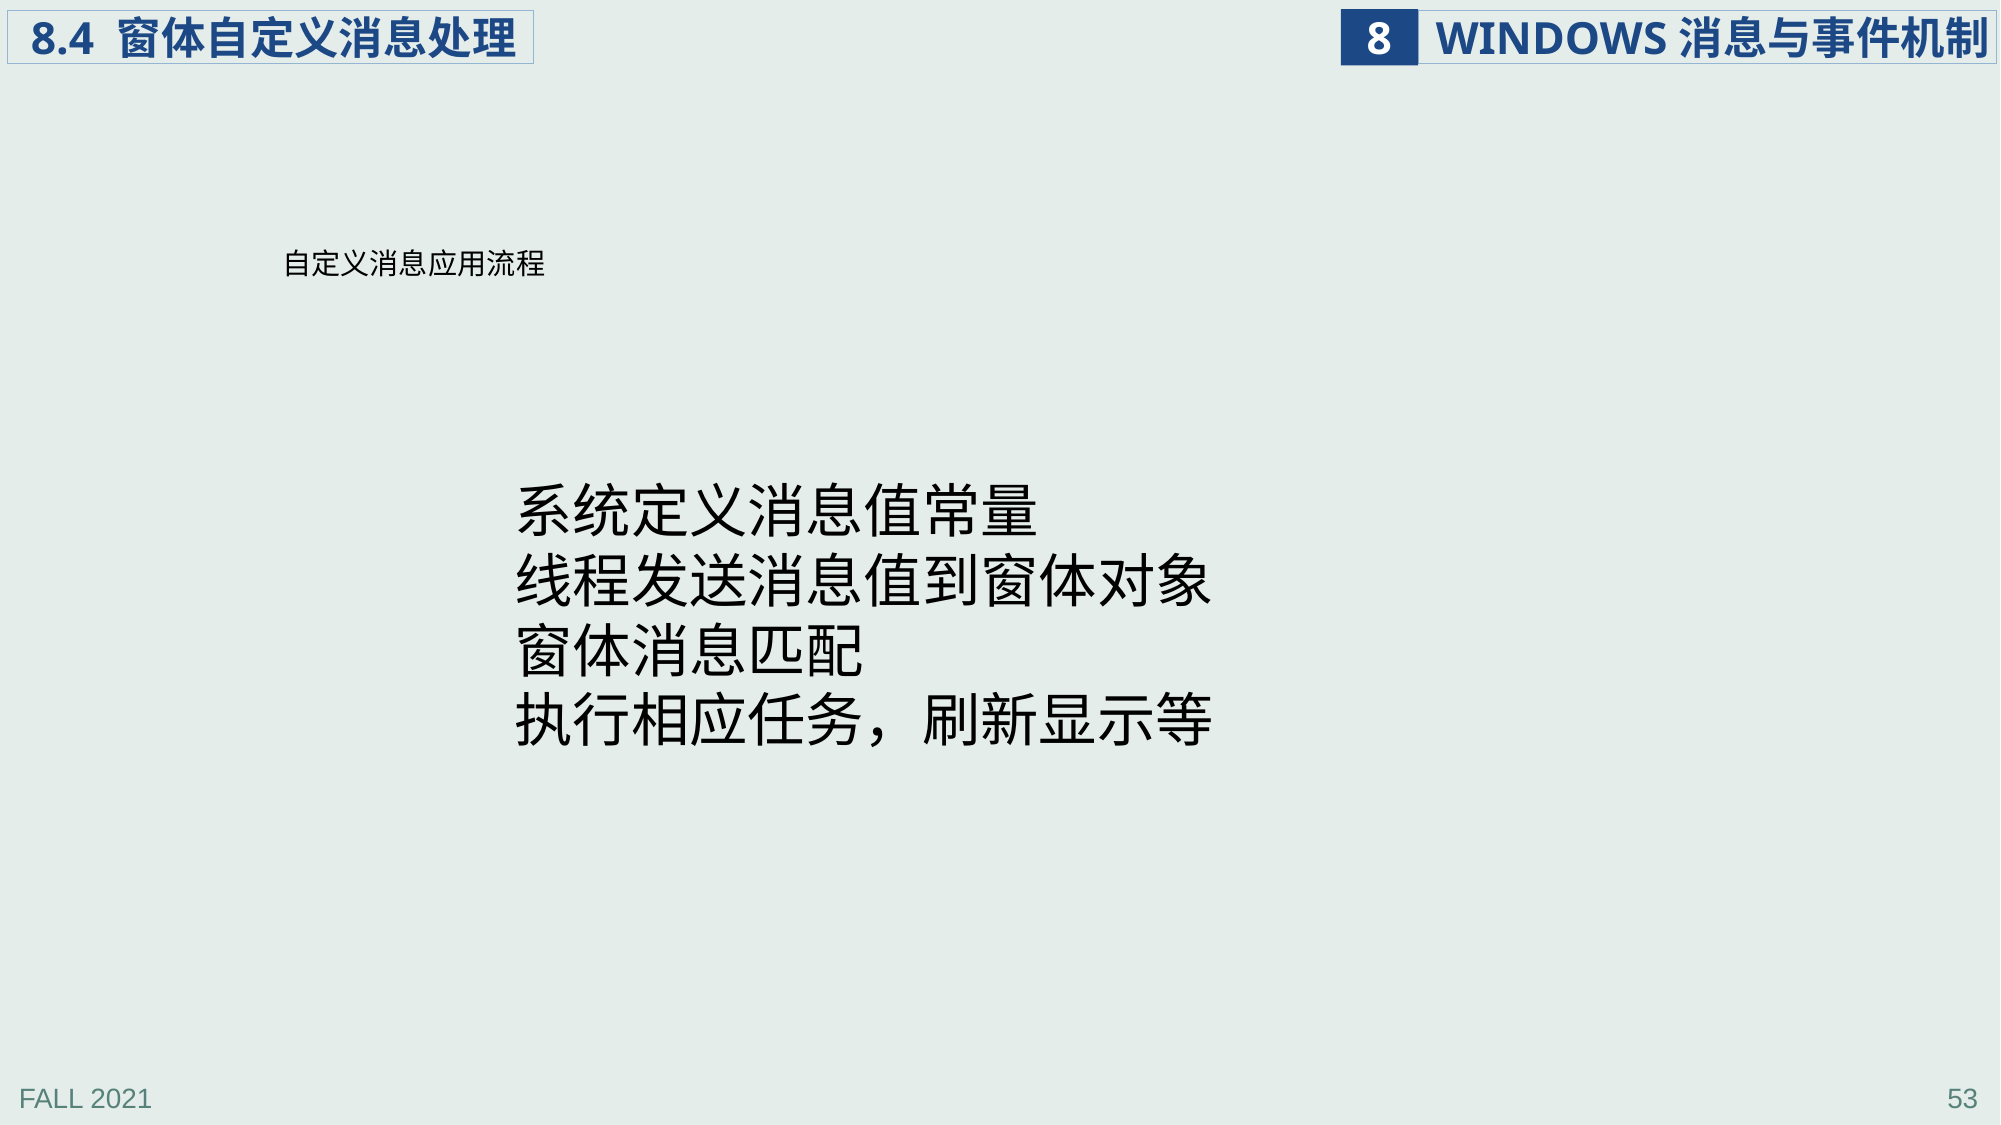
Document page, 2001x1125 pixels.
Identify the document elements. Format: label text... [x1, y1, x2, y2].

list 系统定义消息值常量 线程发送消息值到窗体对象 窗体消息匹配 执行相应任务，刷新显示等 [476, 468, 1336, 860]
title 自定义消息应用流程 [270, 203, 1348, 322]
